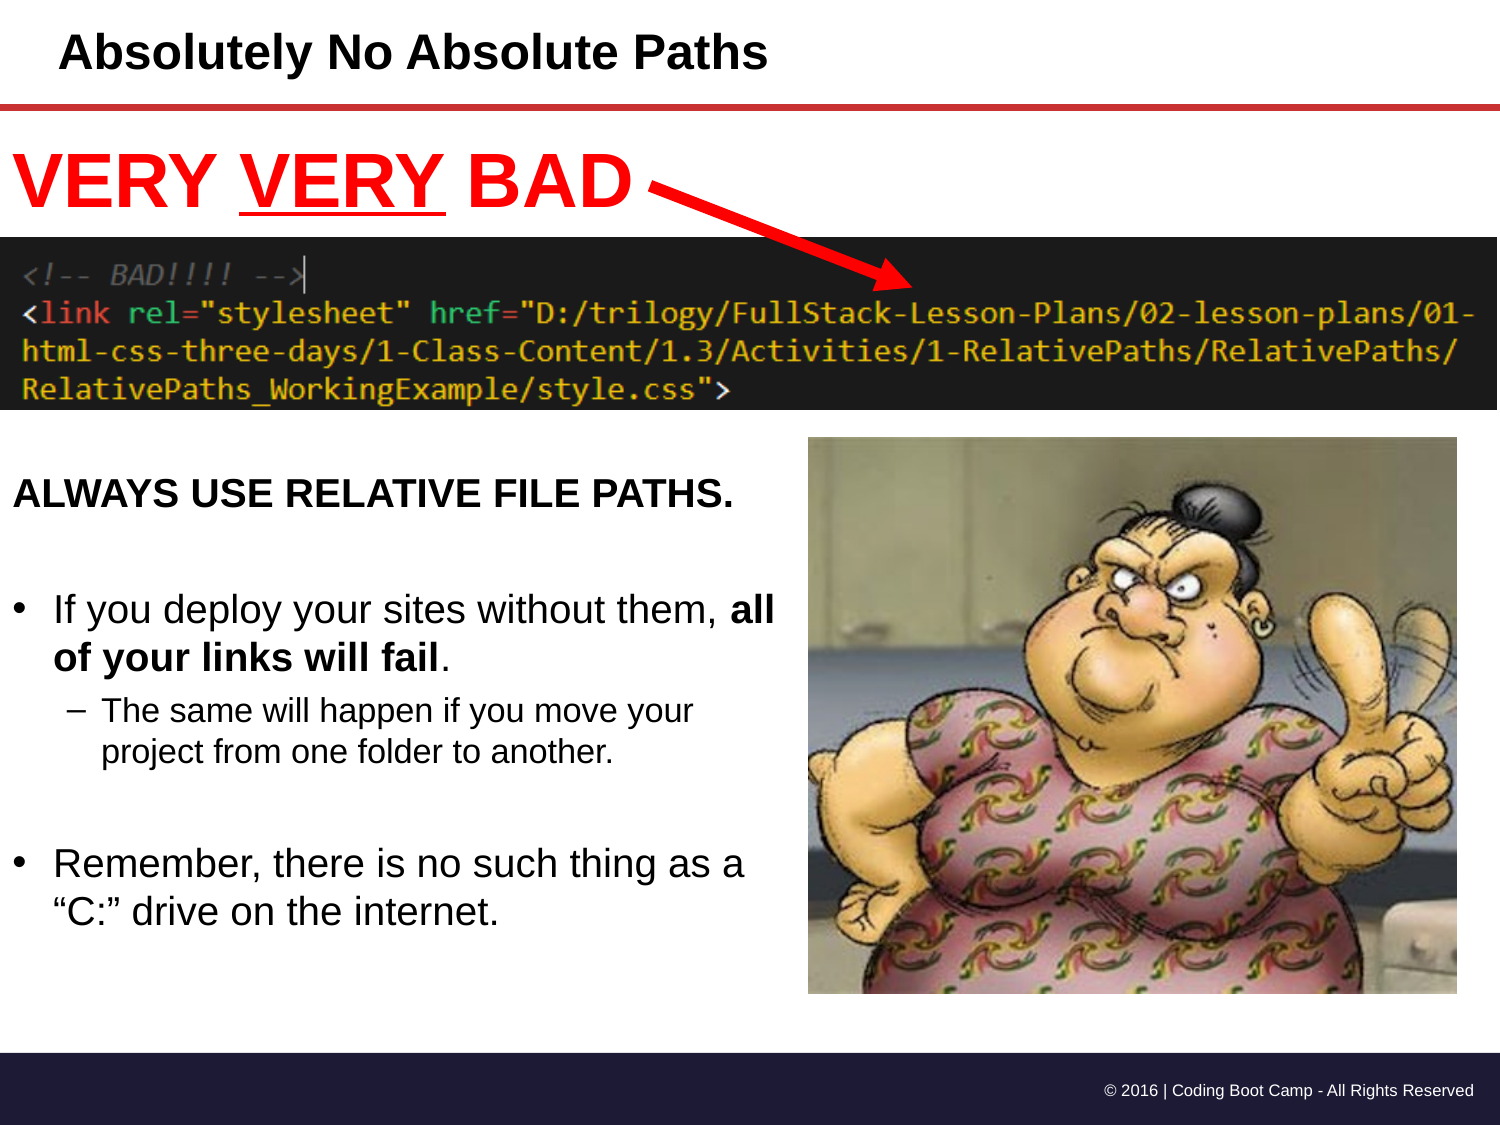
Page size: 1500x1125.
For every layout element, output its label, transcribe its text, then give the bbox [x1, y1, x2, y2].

title Absolutely No Absolute Paths [49, 0, 948, 108]
picture [0, 237, 1497, 410]
text_box VERY VERY BAD [4, 133, 784, 234]
text_box ALWAYS USE RELATIVE FILE PATHS. If you deploy your sites without them, all of your links will fail. The same will happen if you move your project from one folder to another. Remember, there is no such thing as a “C:” drive on the internet. [4, 460, 784, 944]
picture [808, 437, 1457, 995]
